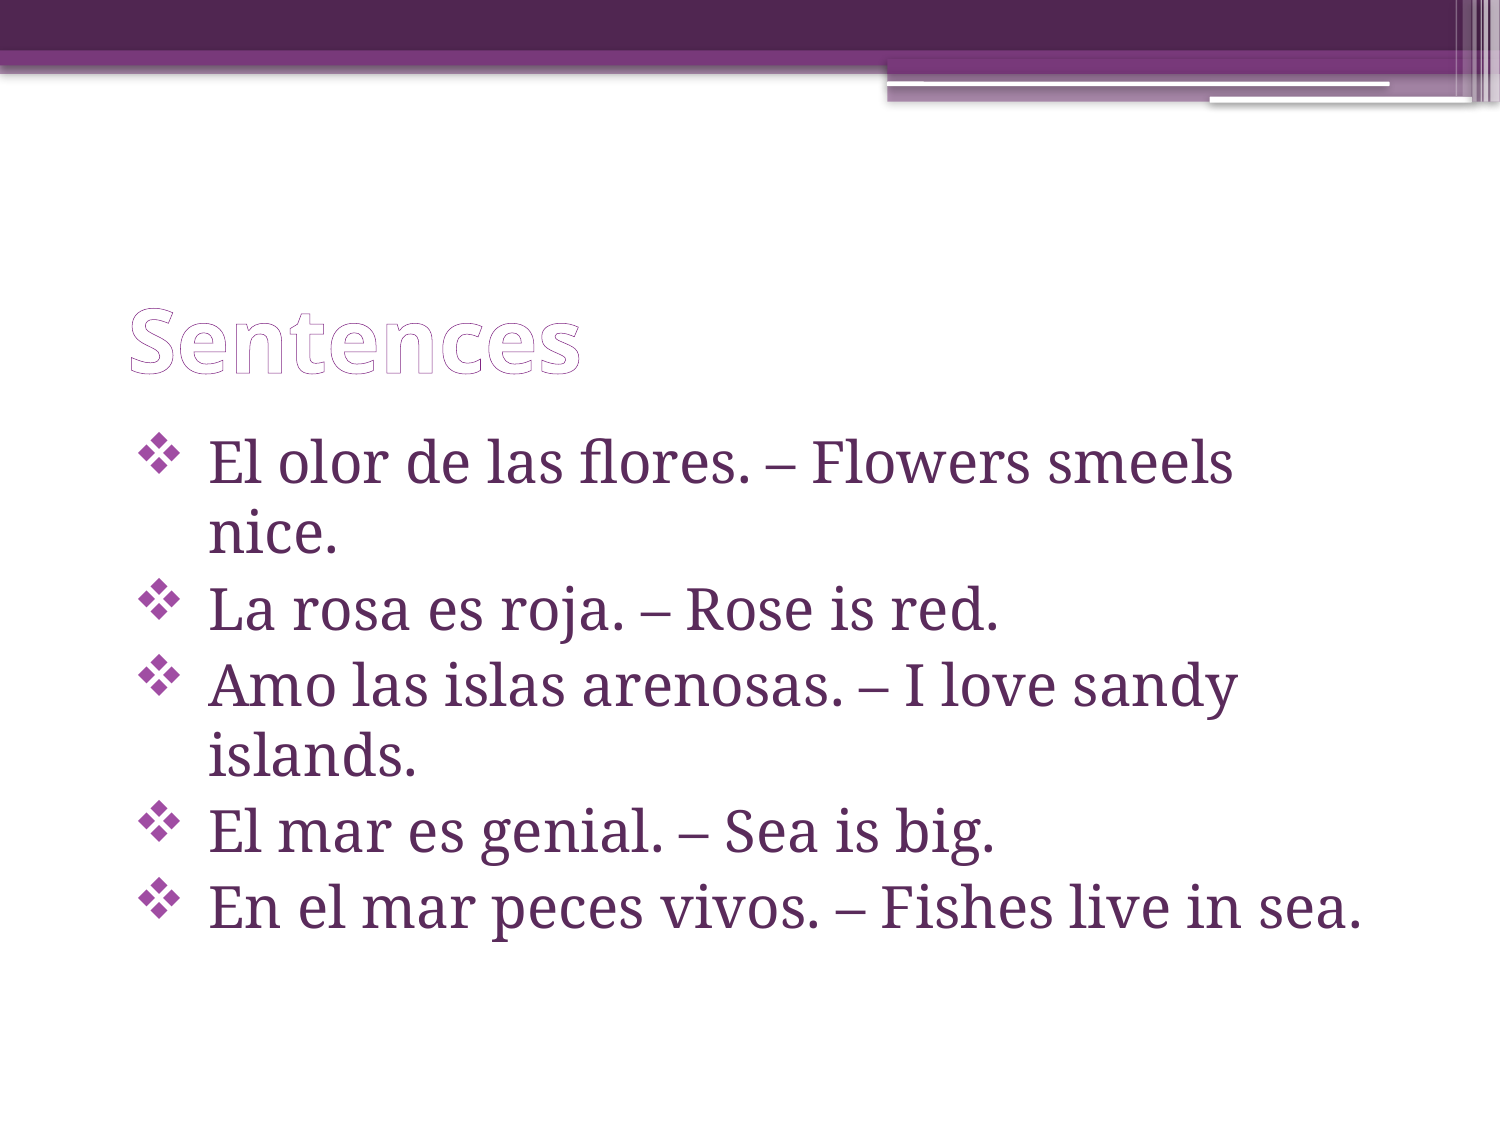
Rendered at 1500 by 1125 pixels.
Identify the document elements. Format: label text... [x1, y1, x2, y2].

list El olor de las flores. – Flowers smeels nice. La rosa es roja. – Rose is red. Amo las islas arenosas. – I love sandy islands. El mar es genial. – Sea is big. En el mar peces vivos. – Fishes live in sea. [118, 417, 1394, 1050]
title Sentences [112, 174, 1388, 399]
